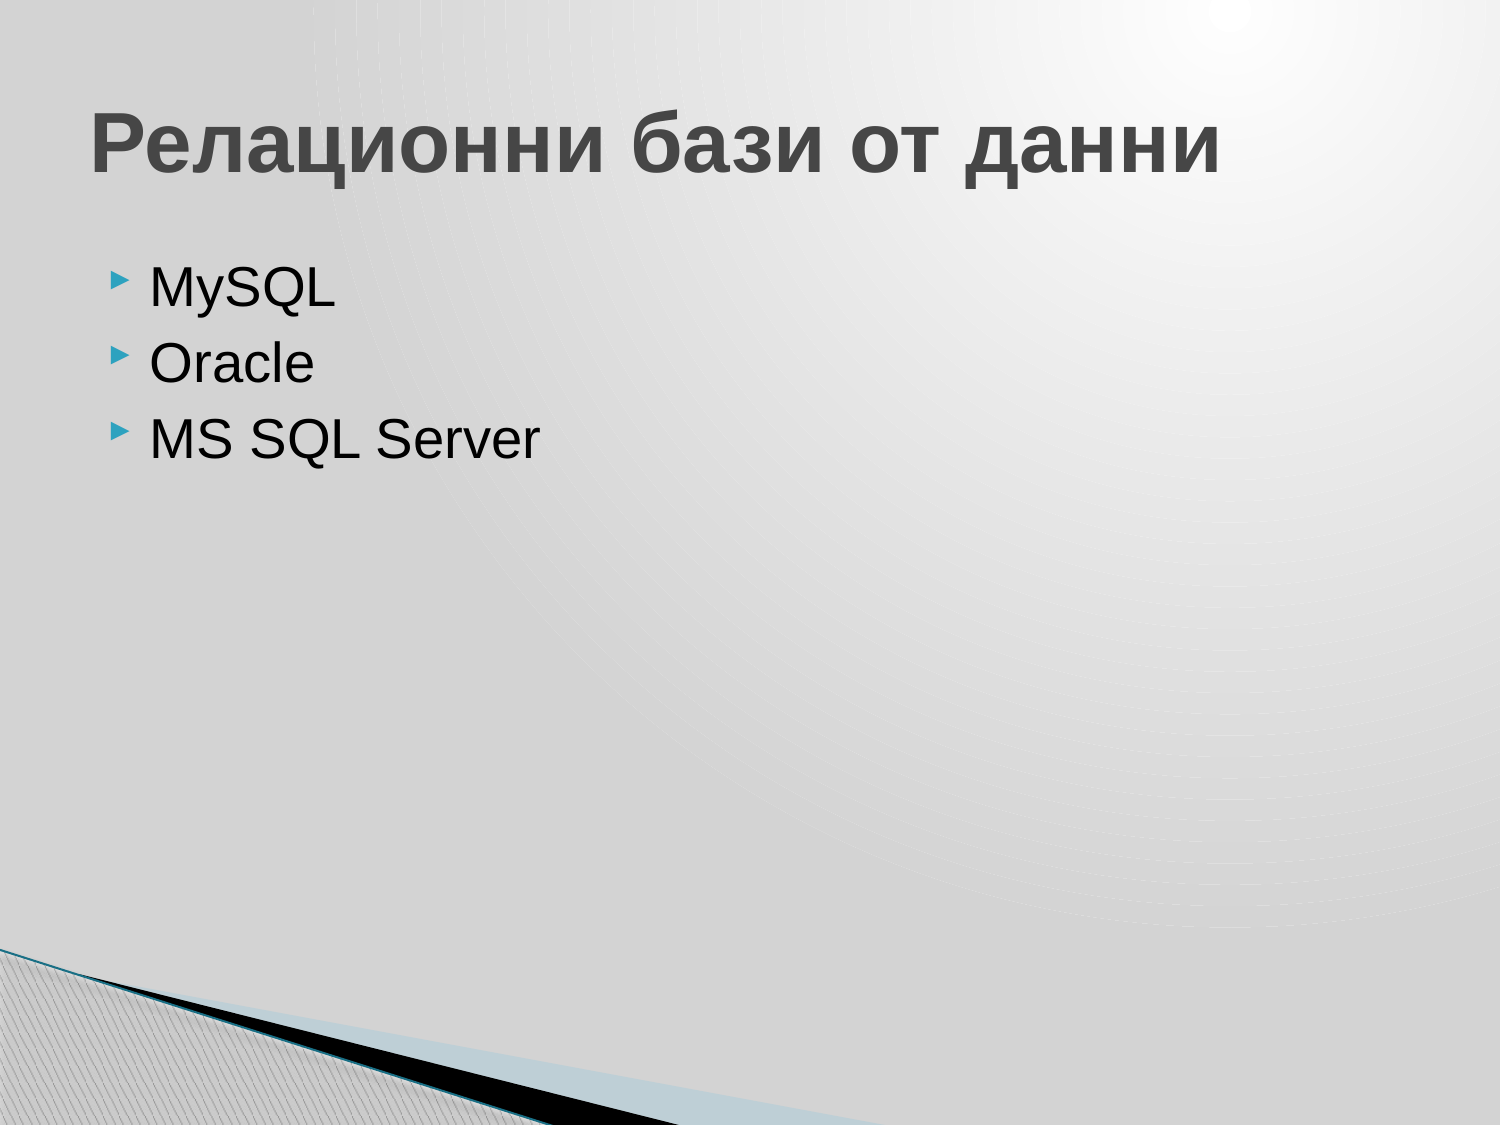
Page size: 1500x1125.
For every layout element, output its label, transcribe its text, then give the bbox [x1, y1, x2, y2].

title Релационни бази от данни [75, 45, 1425, 233]
list MySQL Oracle MS SQL Server [75, 243, 1425, 986]
